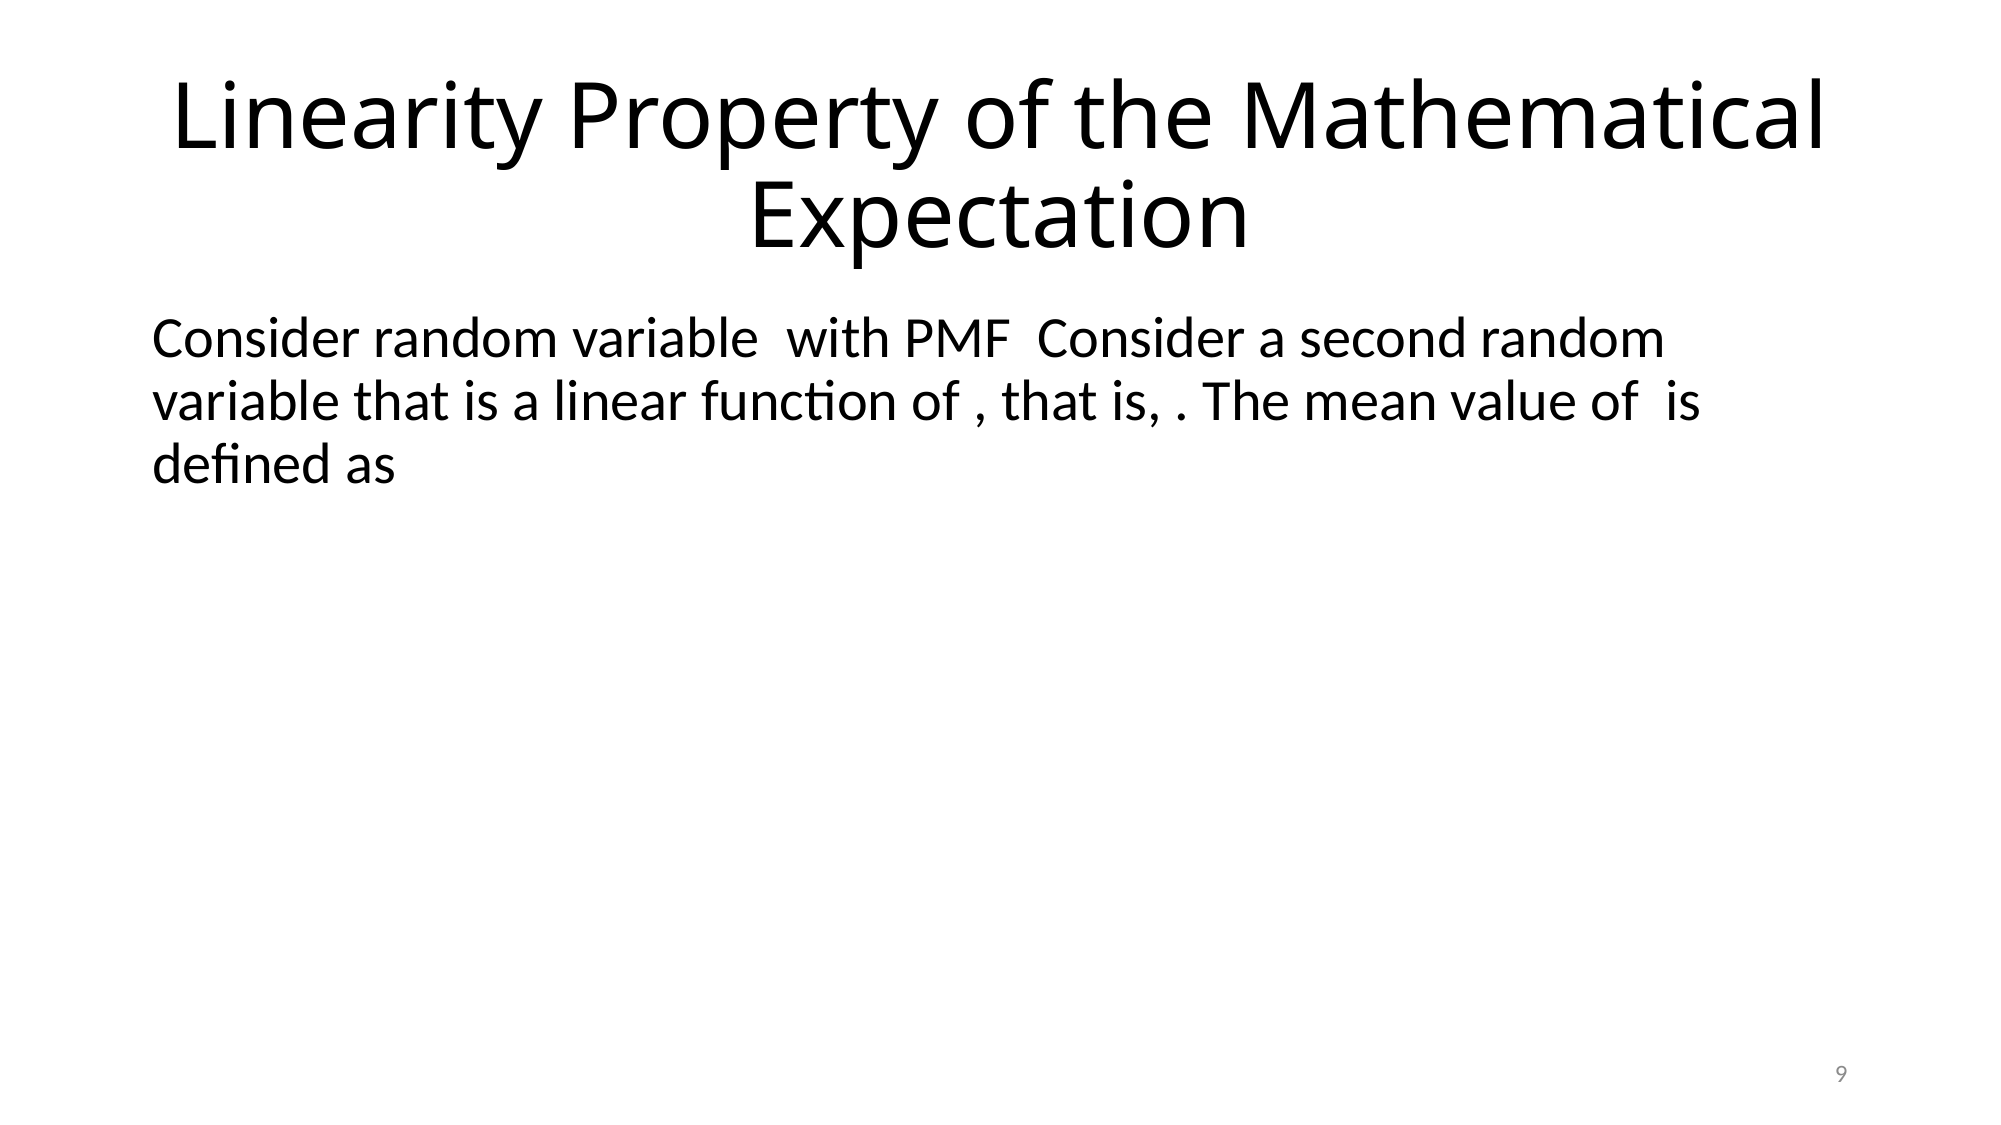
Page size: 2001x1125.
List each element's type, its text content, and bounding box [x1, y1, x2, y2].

slide_number 9 [1412, 1042, 1863, 1103]
title Linearity Property of the Mathematical Expectation [137, 59, 1863, 278]
